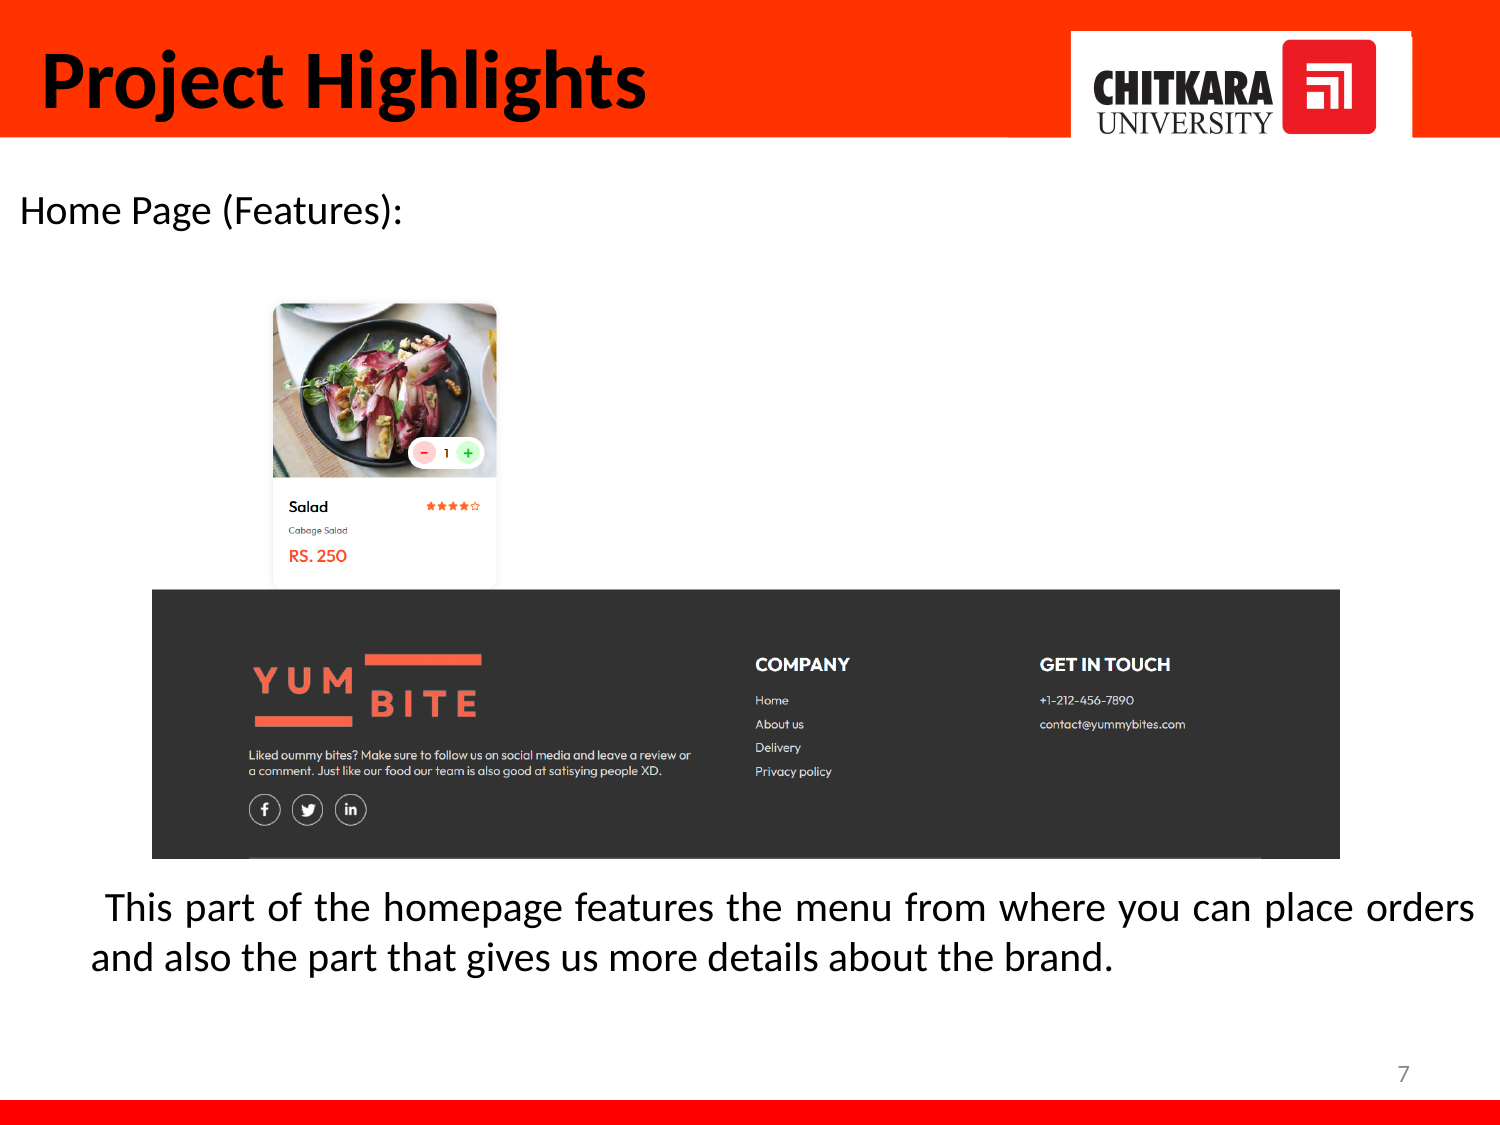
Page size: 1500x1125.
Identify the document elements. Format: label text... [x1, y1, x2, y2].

subtitle Home Page (Features): This part of the homepage features the menu from where you can place orders and also the part that gives us more details about the brand. [0, 175, 1491, 951]
picture [152, 295, 1340, 859]
slide_number 7 [1074, 1042, 1425, 1103]
title Project Highlights [0, 0, 795, 150]
picture [1074, 37, 1391, 138]
